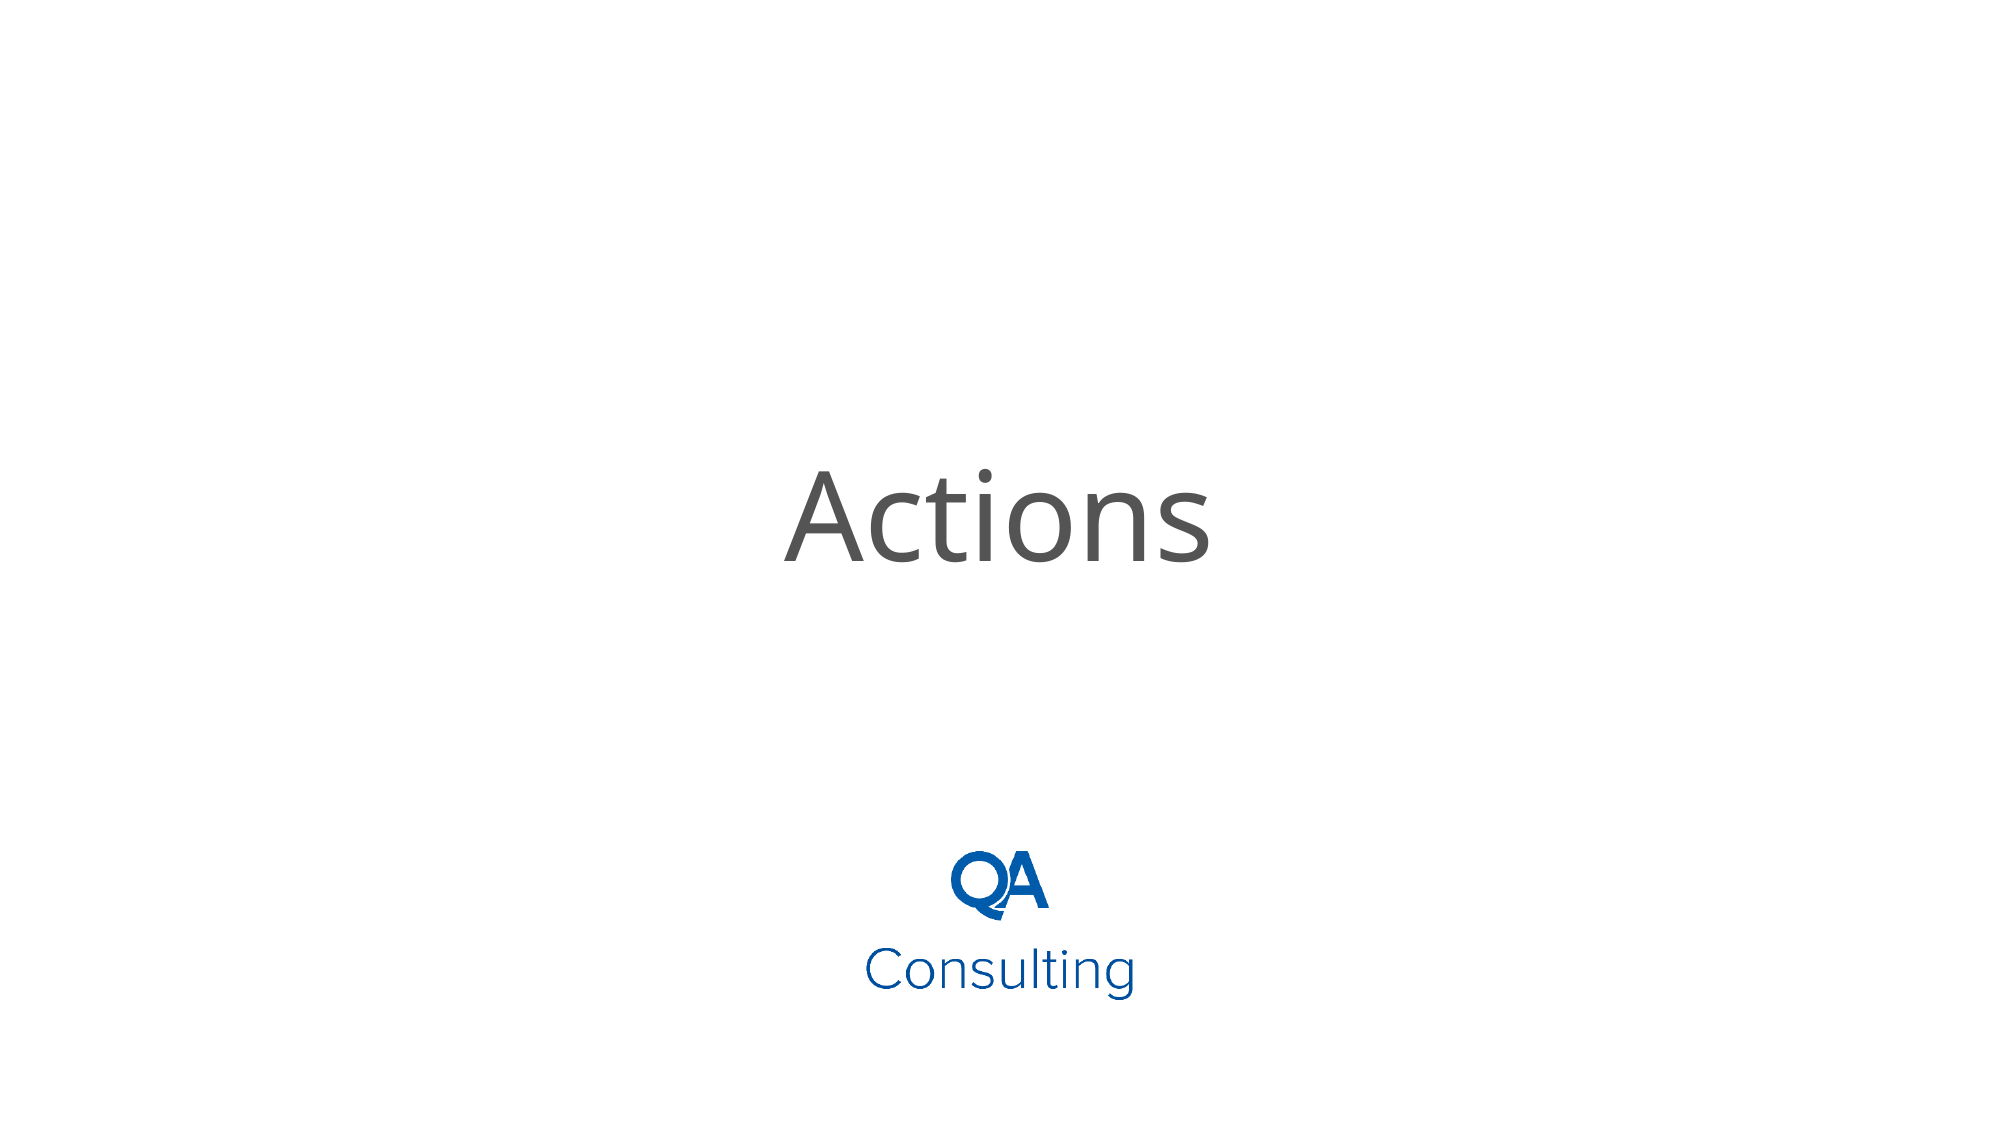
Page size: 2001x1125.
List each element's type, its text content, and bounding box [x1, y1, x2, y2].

title Actions [150, 174, 1851, 594]
picture [826, 820, 1174, 1027]
